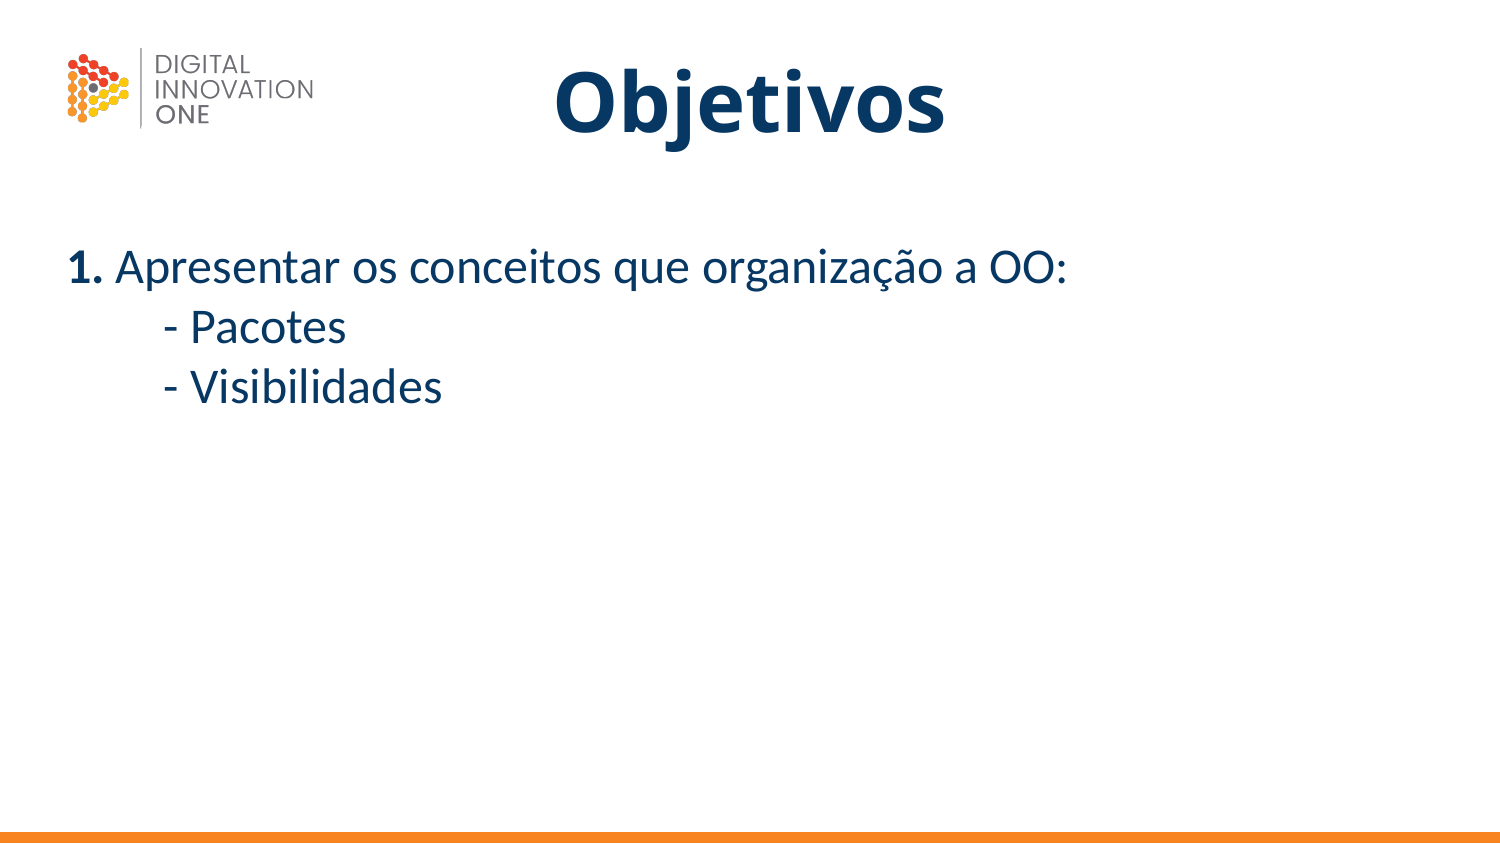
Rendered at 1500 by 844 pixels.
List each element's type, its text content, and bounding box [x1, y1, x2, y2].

subtitle 1. Apresentar os conceitos que organização a OO: - Pacotes - Visibilidades [51, 218, 1388, 706]
picture [50, 39, 331, 138]
subtitle Objetivos [51, 50, 1449, 148]
text_box [0, 832, 1500, 843]
